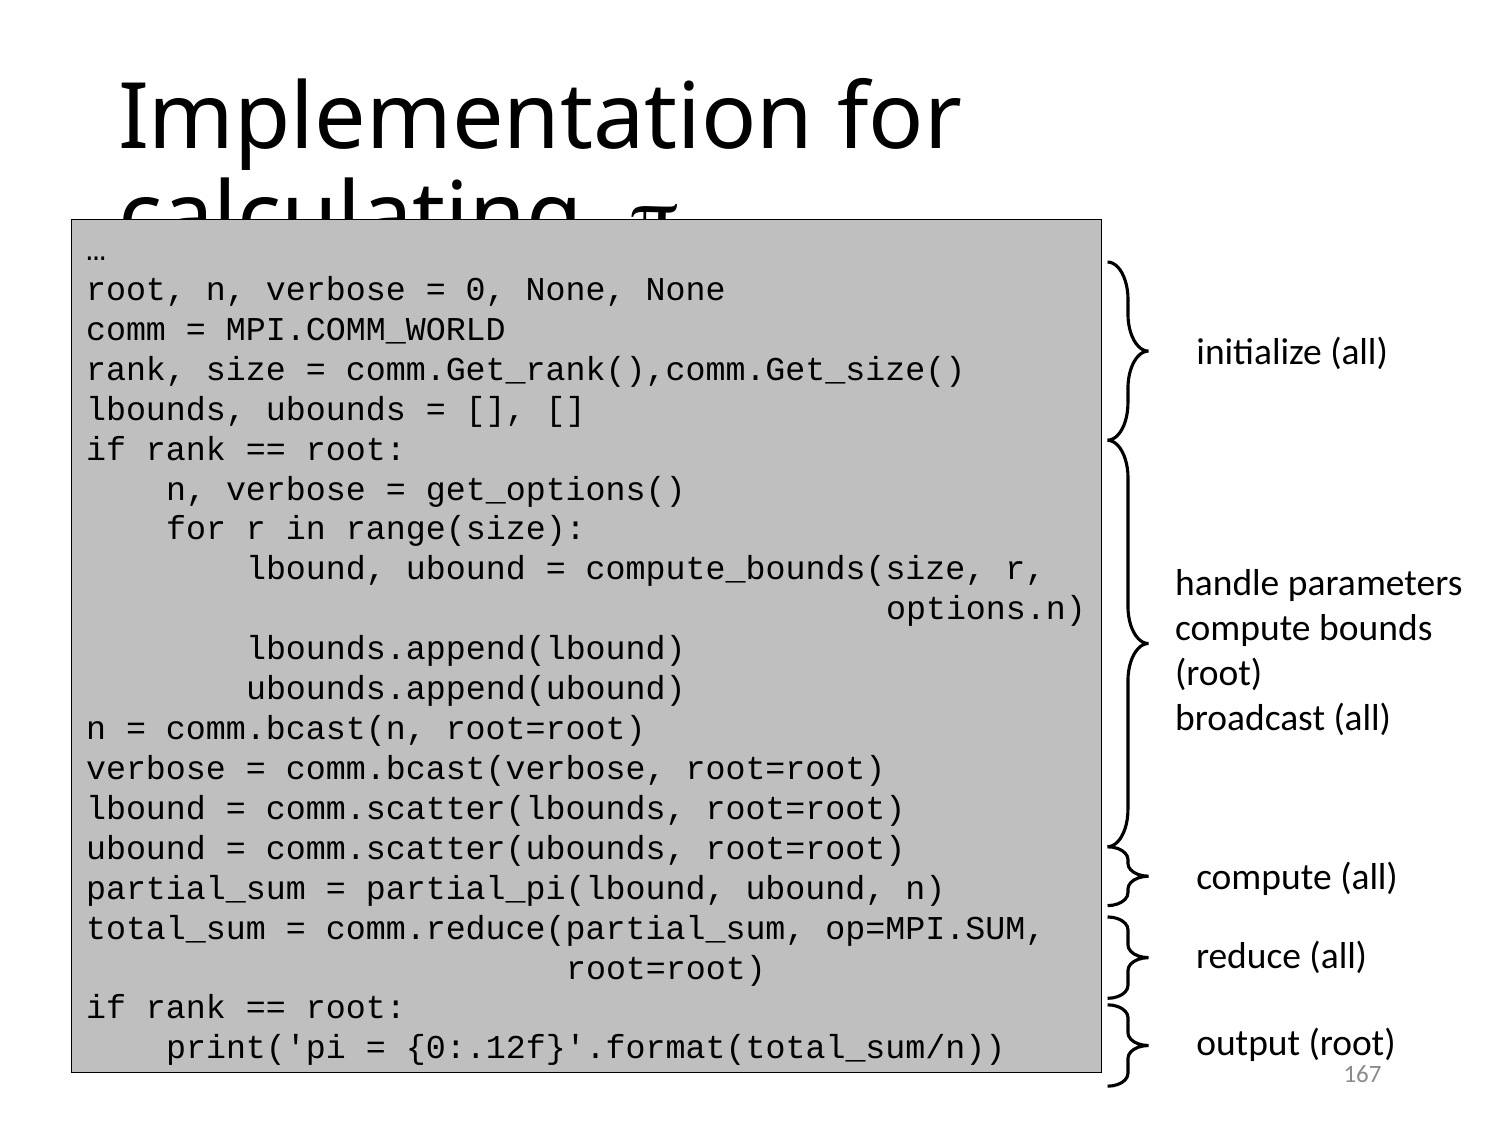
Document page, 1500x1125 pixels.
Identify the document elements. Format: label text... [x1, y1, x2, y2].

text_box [1107, 261, 1405, 440]
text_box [1107, 440, 1480, 847]
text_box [1107, 844, 1415, 906]
title Implementation for calculating [103, 59, 1397, 278]
text_box … root, n, verbose = 0, None, None comm = MPI.COMM_WORLD rank, size = comm.Get_rank(),comm.Get_size() lbounds, ubounds = [], [] if rank == root: n, verbose = get_options() for r in range(size): lbound, ubound = compute_bounds(size, r, options.n) lbounds.append(lbound) ubounds.append(ubound) n = comm.bcast(n, root=root) verbose = comm.bcast(verbose, root=root) lbound = comm.scatter(lbounds, root=root) ubound = comm.scatter(ubounds, root=root) partial_sum = partial_pi(lbound, ubound, n) total_sum = comm.reduce(partial_sum, op=MPI.SUM, root=root) if rank == root: print('pi = {0:.12f}'.format(total_sum/n)) [71, 219, 1102, 1073]
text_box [1107, 916, 1384, 999]
slide_number 167 [1059, 1042, 1397, 1103]
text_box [1107, 1004, 1413, 1087]
